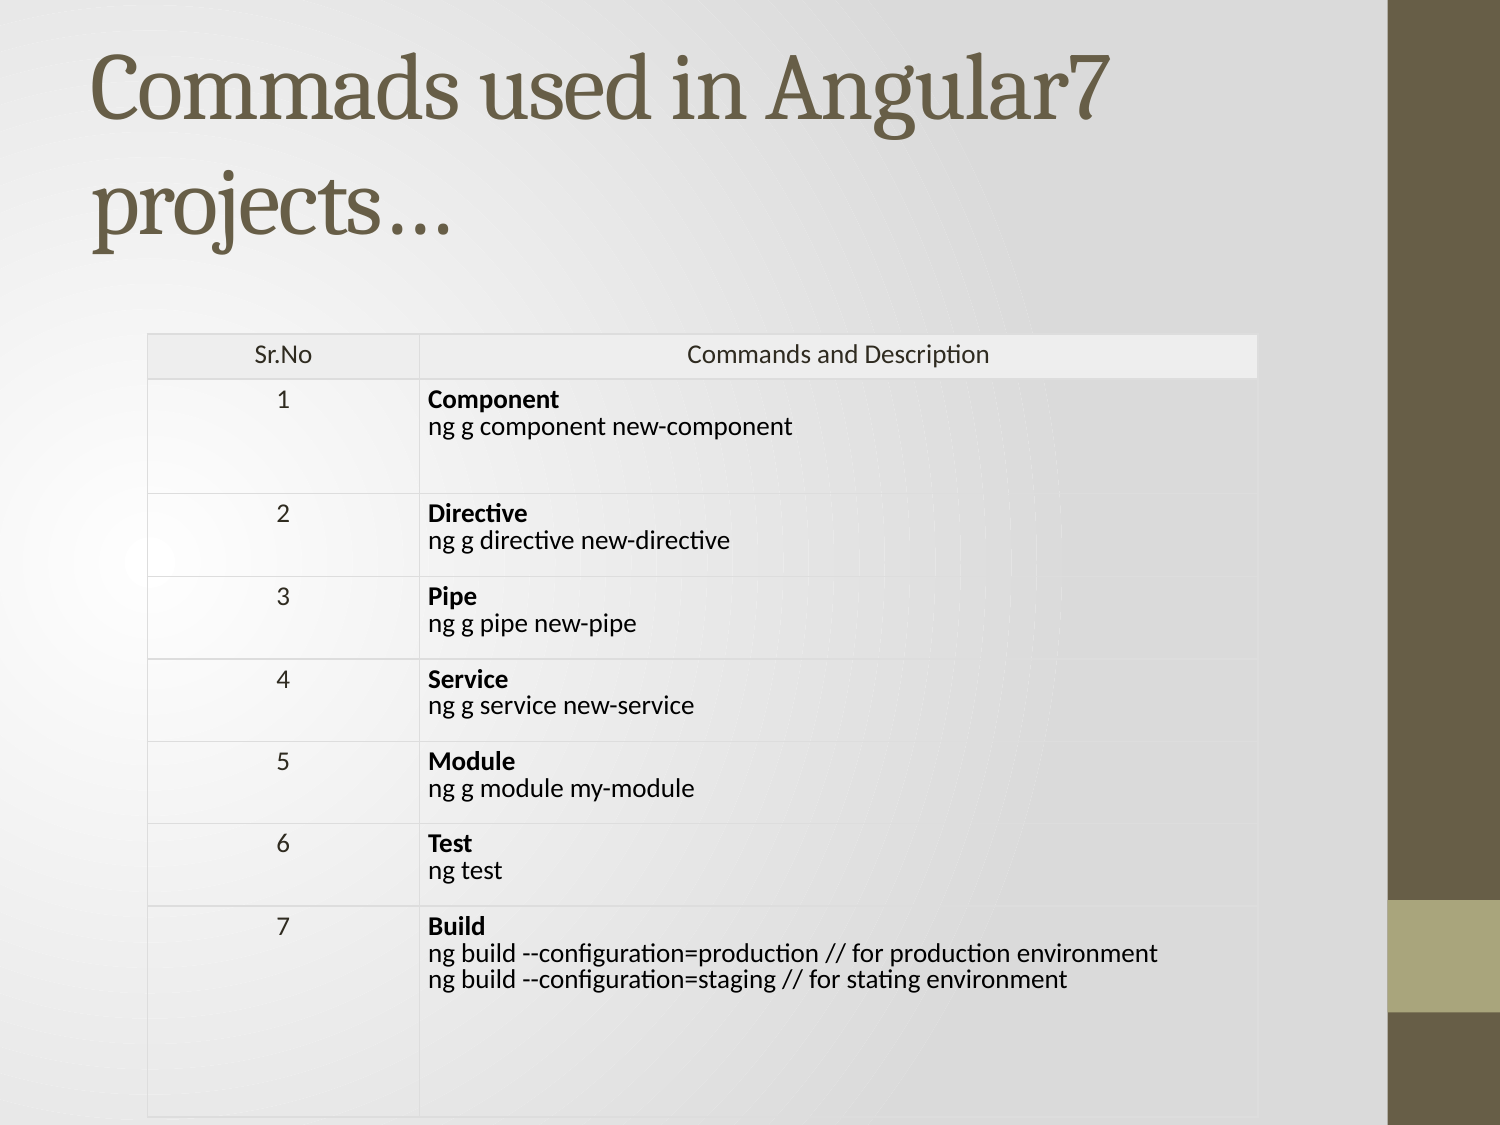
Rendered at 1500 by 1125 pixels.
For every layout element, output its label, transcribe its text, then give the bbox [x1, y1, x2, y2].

table_cell 6 [148, 824, 419, 905]
table_cell Component ng g component new-component [420, 380, 1257, 493]
table_cell Pipe ng g pipe new-pipe [420, 577, 1257, 658]
table_cell 2 [148, 494, 419, 576]
title Commads used in Angular7 projects… [75, 45, 1325, 233]
table_cell Directive ng g directive new-directive [420, 494, 1257, 576]
table_cell Build ng build --configuration=production // for production environment ng build --configuration=staging // for stating environment [420, 907, 1257, 1116]
table_cell 1 [148, 380, 419, 493]
table_header Sr.No [148, 335, 419, 378]
table_cell 7 [148, 907, 419, 1116]
table_cell Test ng test [420, 824, 1257, 905]
table_cell 5 [148, 742, 419, 823]
table_cell 3 [148, 577, 419, 658]
table_cell Service ng g service new-service [420, 660, 1257, 741]
table_header Commands and Description [420, 335, 1257, 378]
table_cell 4 [148, 660, 419, 741]
table_cell Module ng g module my-module [420, 742, 1257, 823]
